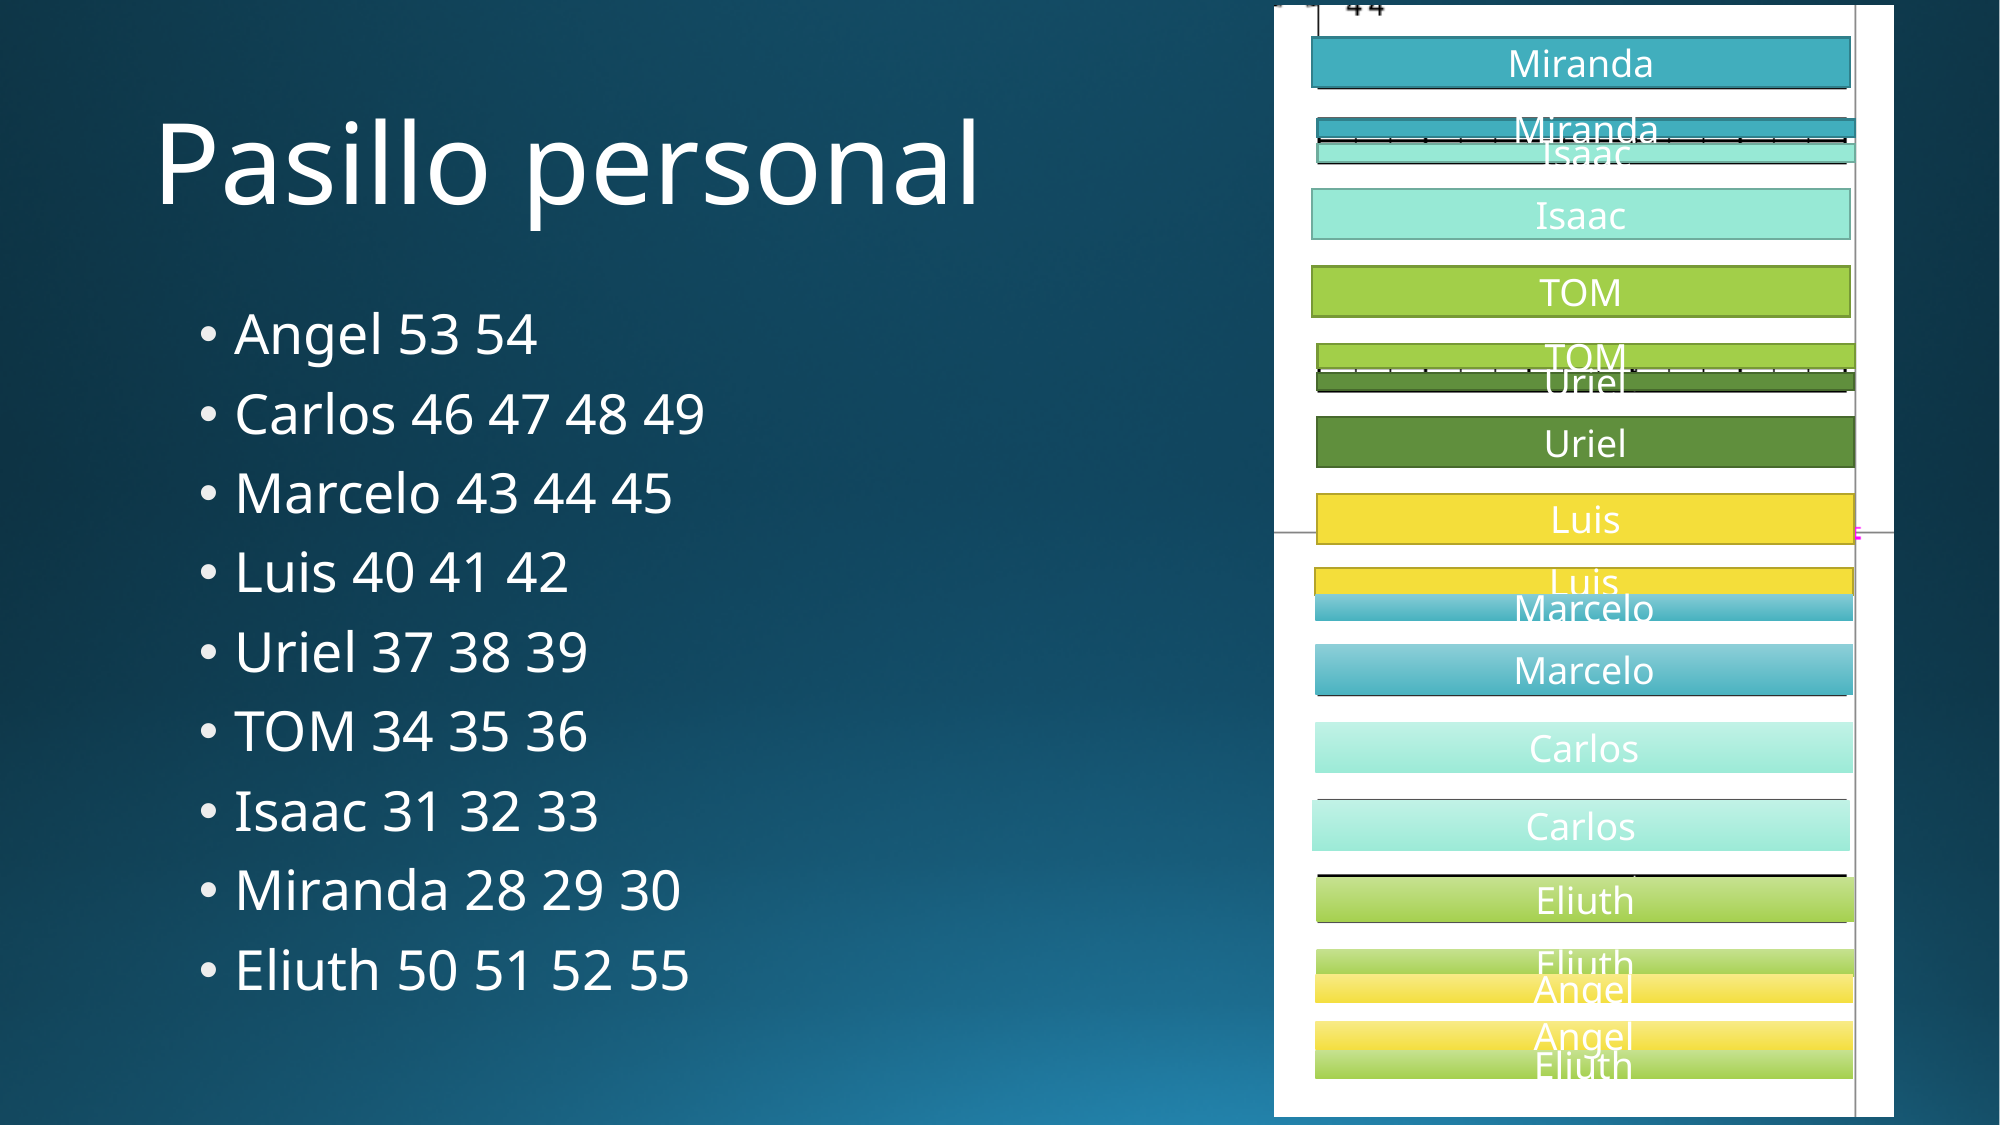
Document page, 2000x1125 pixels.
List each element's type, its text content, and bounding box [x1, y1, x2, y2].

picture [0, 0, 2000, 1125]
title Pasillo personal [137, 59, 1274, 278]
list Angel 53 54 Carlos 46 47 48 49 Marcelo 43 44 45 Luis 40 41 42 Uriel 37 38 39 TOM 34 35 36 Isaac 31 32 33 Miranda 28 29 30 Eliuth 50 51 52 55 [183, 299, 1274, 1014]
